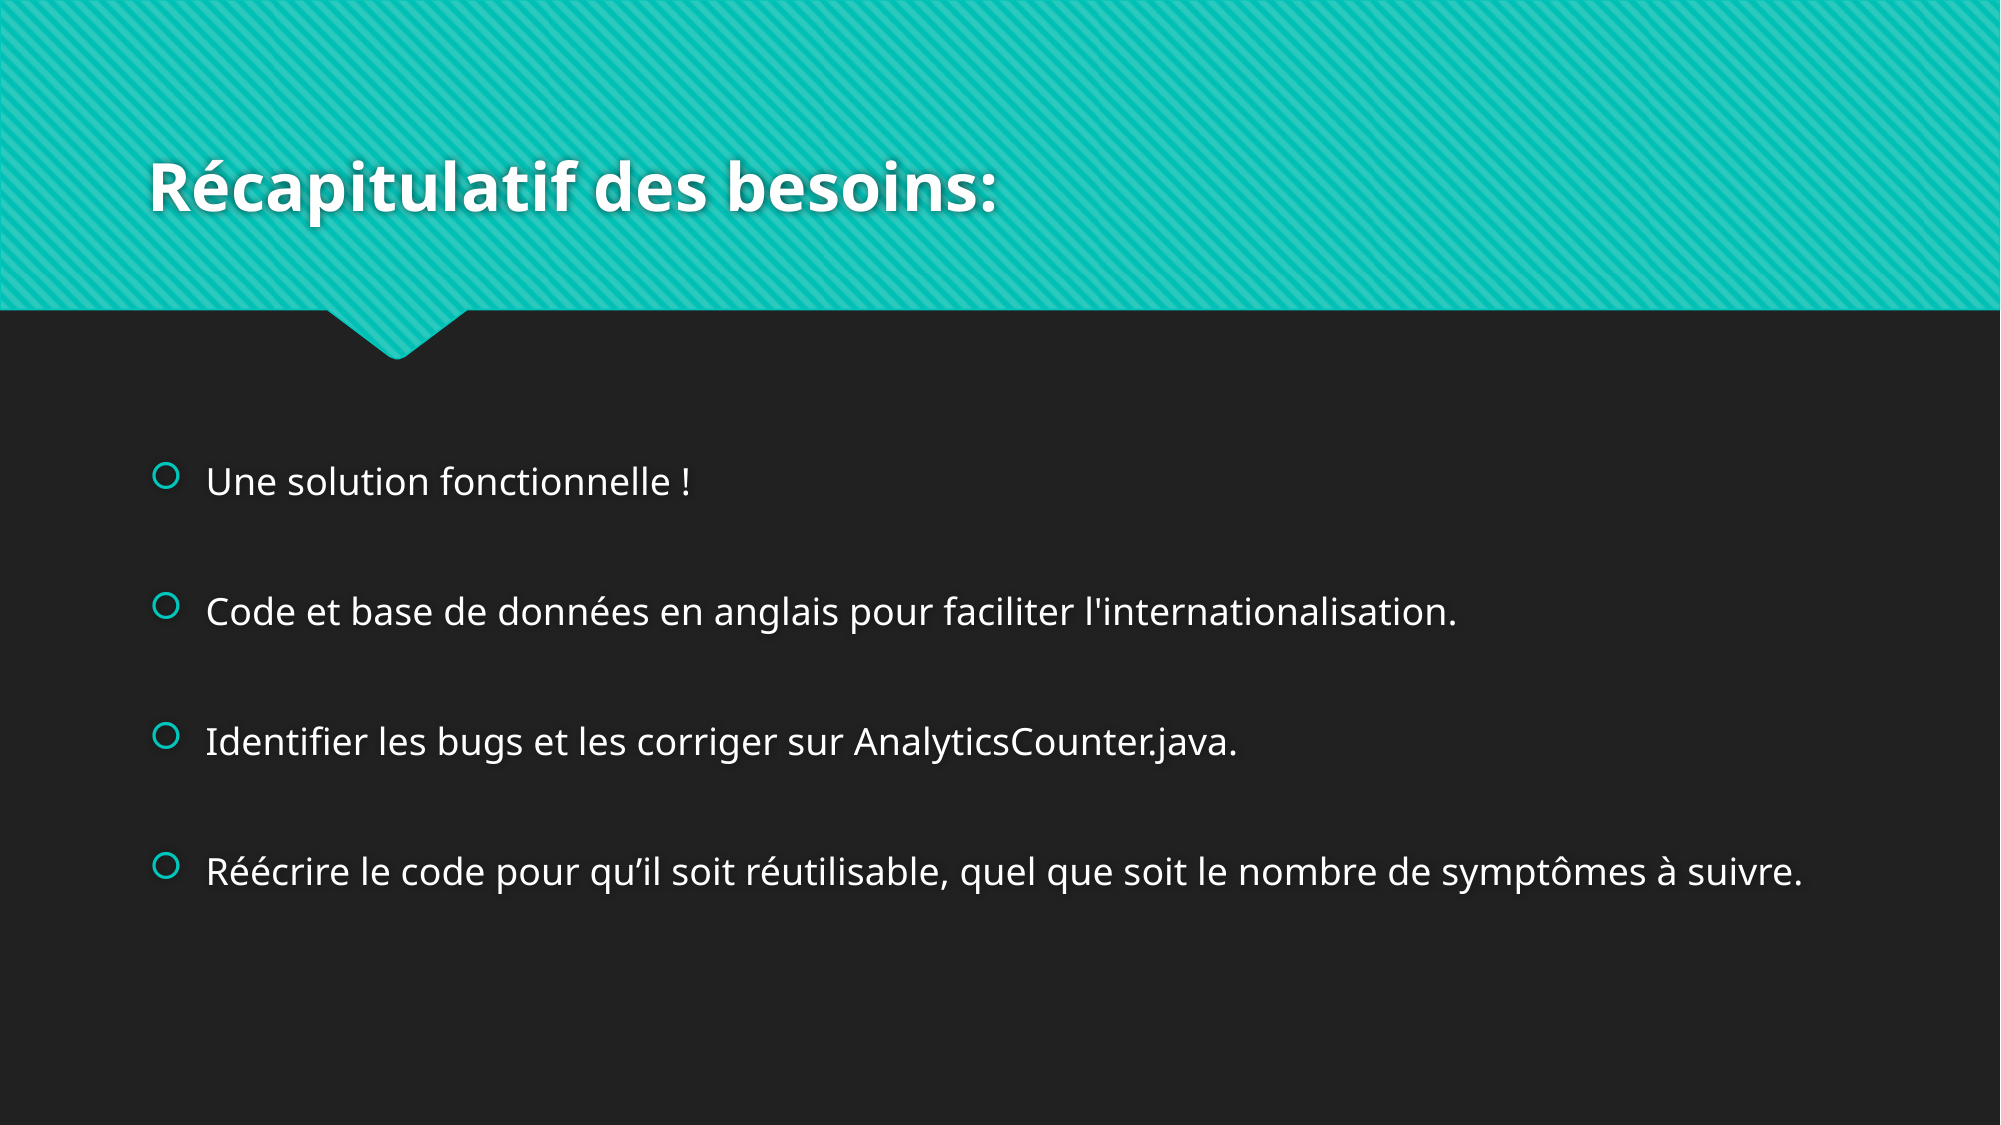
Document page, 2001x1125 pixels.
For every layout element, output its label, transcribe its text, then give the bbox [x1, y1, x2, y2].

title Récapitulatif des besoins: [132, 73, 1868, 233]
list Une solution fonctionnelle ! Code et base de données en anglais pour faciliter l'internationalisation. Identifier les bugs et les corriger sur AnalyticsCounter.java. Réécrire le code pour qu’il soit réutilisable, quel que soit le nombre de symptômes à suivre. [134, 364, 1866, 1052]
